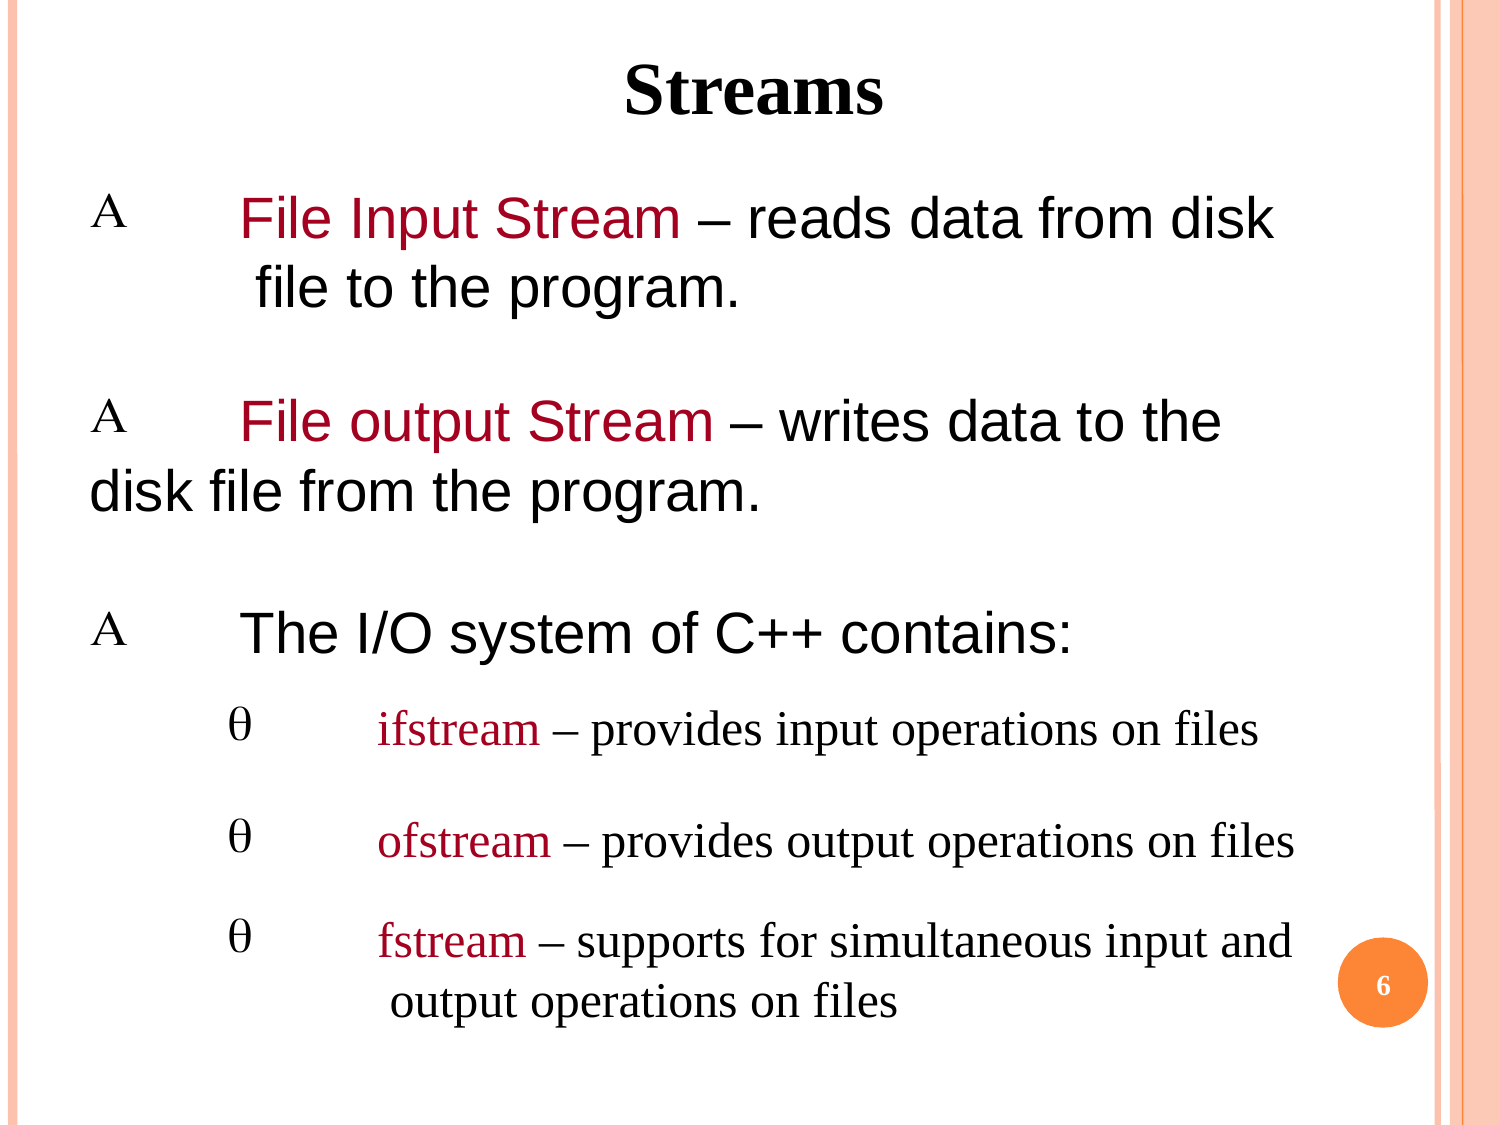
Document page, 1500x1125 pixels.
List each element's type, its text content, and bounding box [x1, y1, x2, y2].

text_box  [87, 380, 131, 443]
title Streams [621, 37, 889, 175]
text_box File output Stream – writes data to the [237, 380, 1229, 453]
text_box disk file from the program. [87, 450, 767, 523]
text_box ofstream – provides output operations on files fstream – supports for simultaneous input and output operations on files [374, 805, 1299, 1028]
text_box ifstream – provides input operations on files [375, 693, 1263, 756]
text_box    [224, 687, 275, 963]
text_box  [87, 592, 131, 655]
text_box File Input Stream – reads data from disk file to the program. [237, 175, 1281, 320]
text_box 6 [1378, 977, 1389, 994]
text_box  [87, 175, 131, 238]
text_box The I/O system of C++ contains: [237, 593, 1079, 666]
